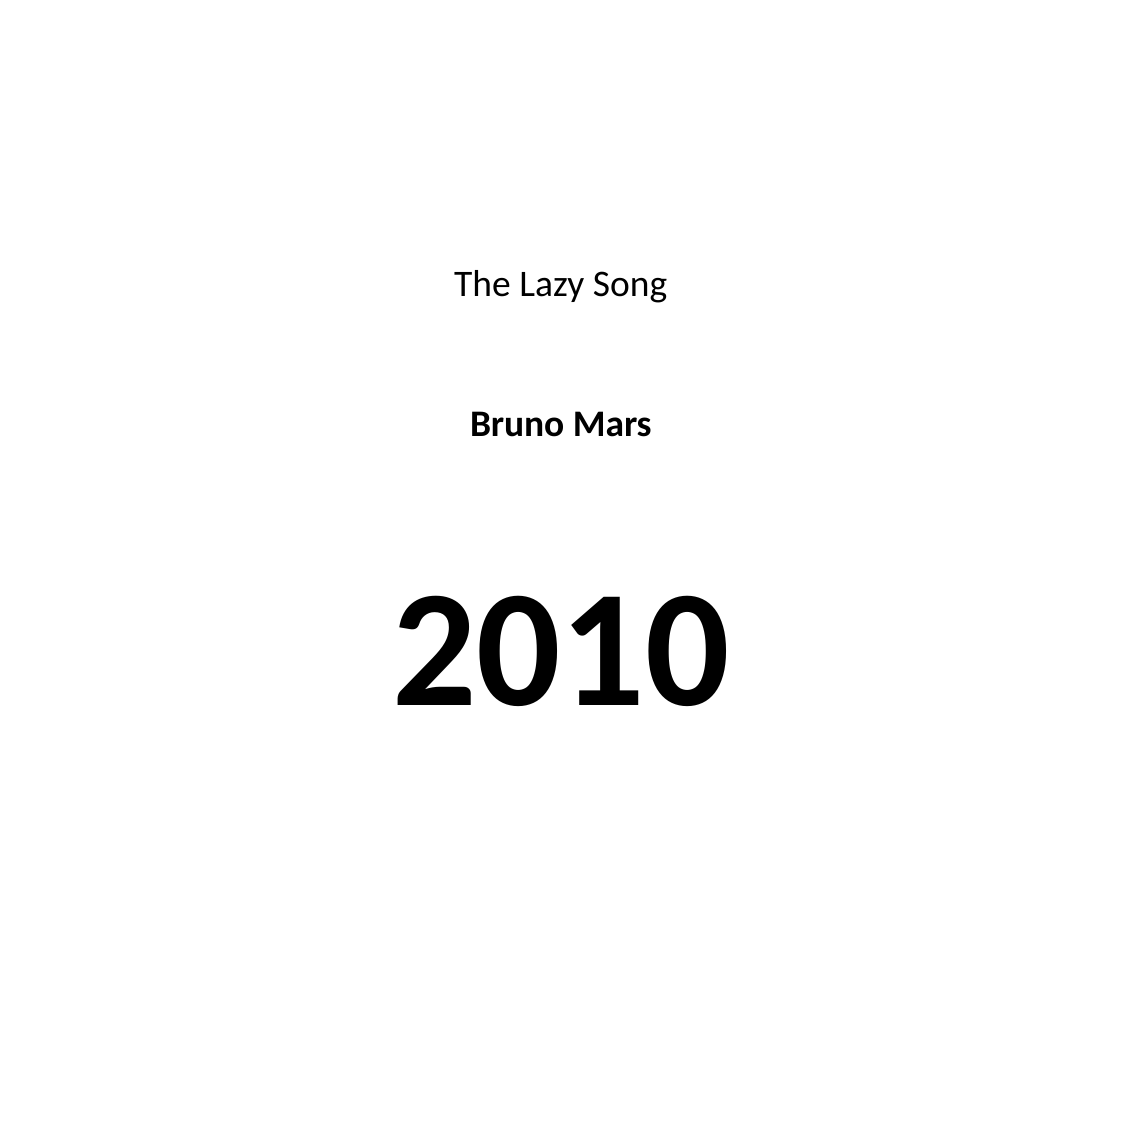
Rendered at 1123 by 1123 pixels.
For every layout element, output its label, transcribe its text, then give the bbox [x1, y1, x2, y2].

text_box The Lazy Song Bruno Mars 2010 [58, 206, 1063, 747]
